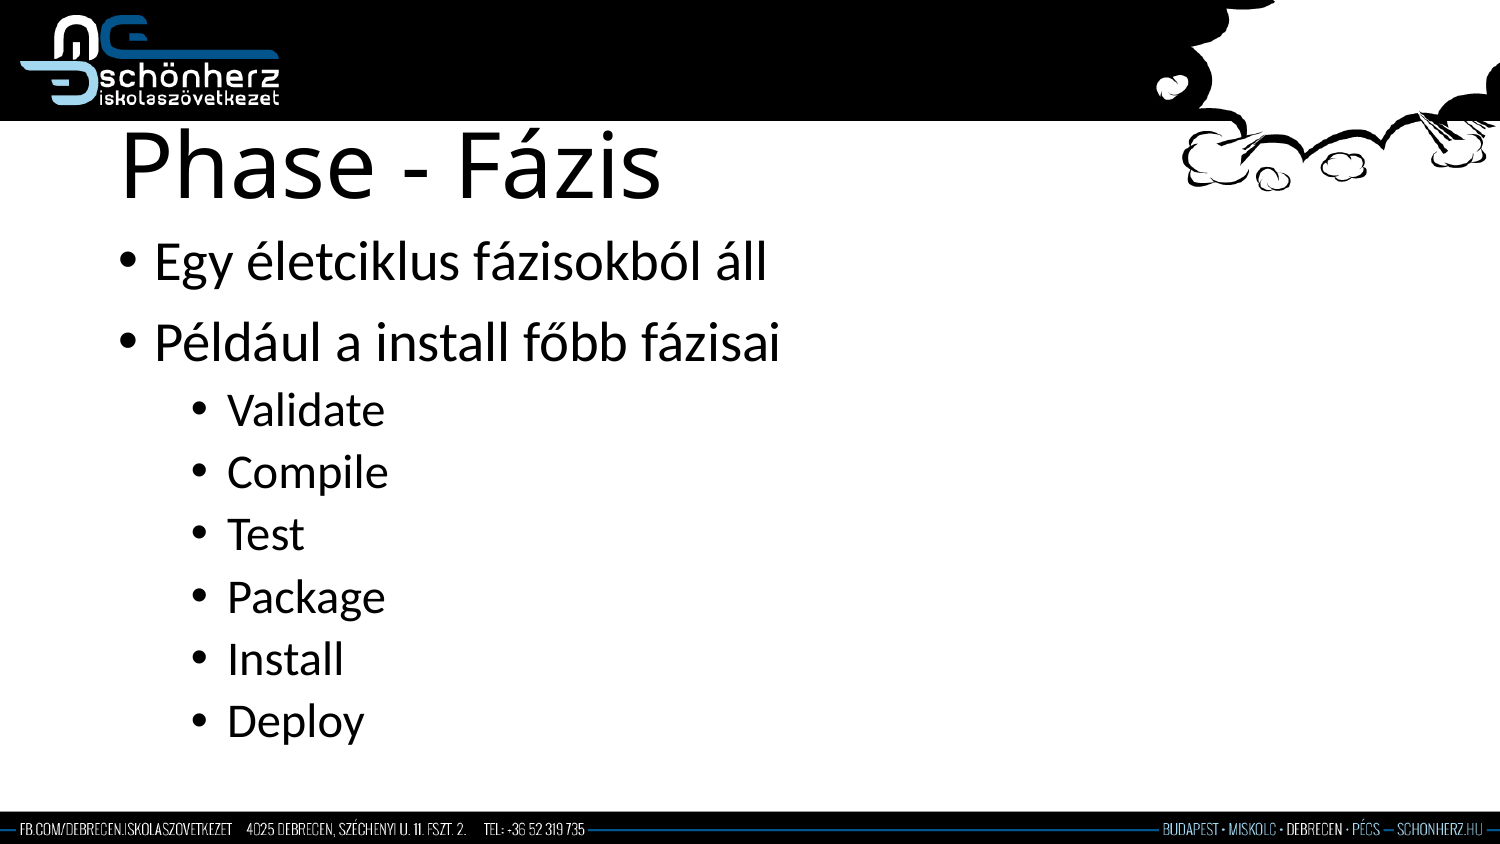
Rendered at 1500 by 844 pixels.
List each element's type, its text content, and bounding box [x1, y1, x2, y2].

title Phase - Fázis [103, 87, 1397, 224]
picture [0, 0, 1500, 844]
list Egy életciklus fázisokból áll Például a install főbb fázisai Validate Compile Test Package Install Deploy [103, 224, 1397, 760]
